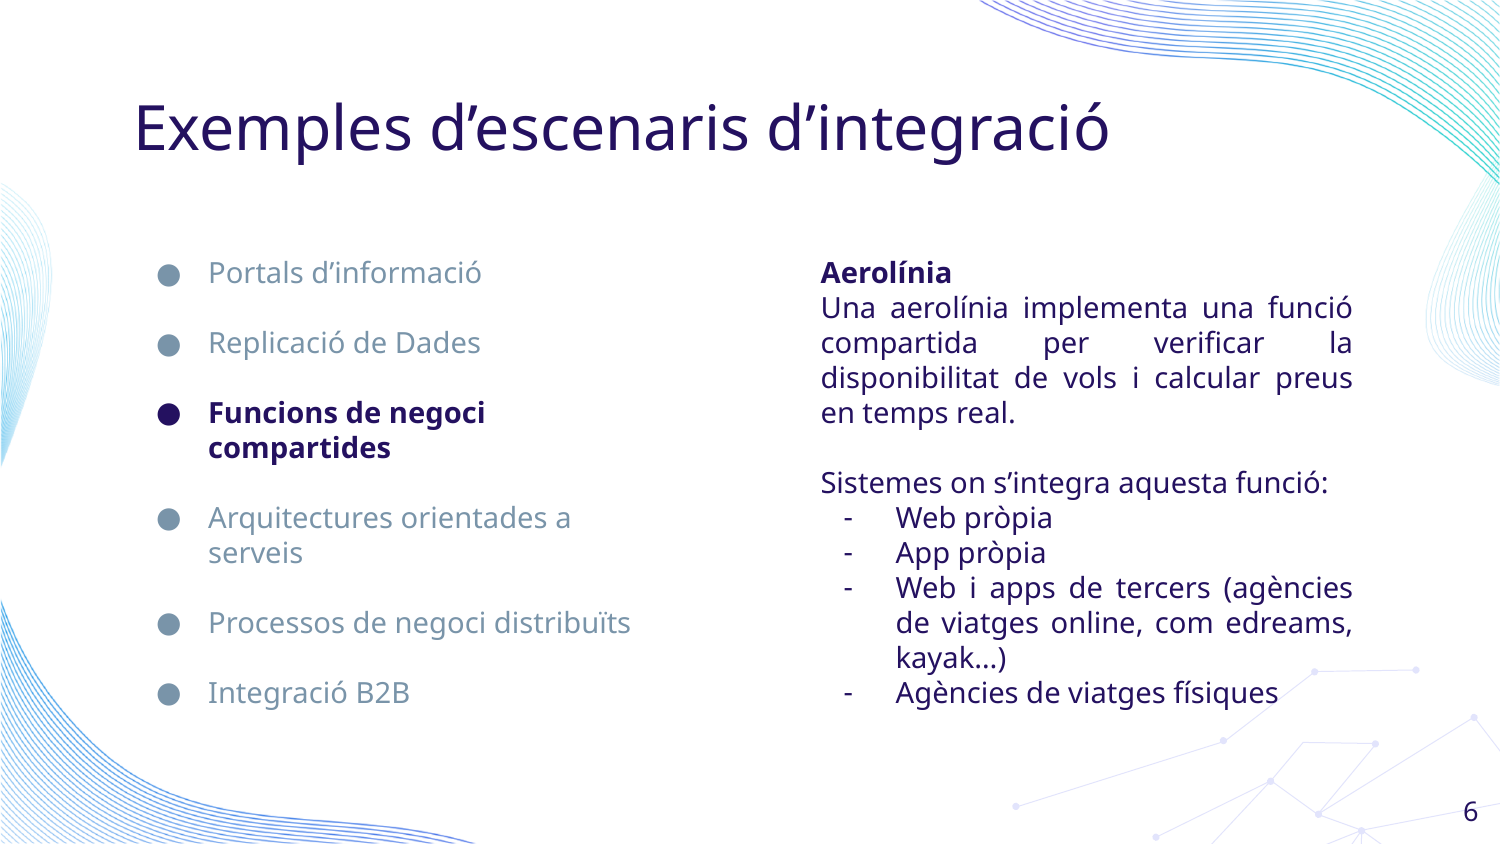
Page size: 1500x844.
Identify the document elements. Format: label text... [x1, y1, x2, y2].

subtitle Portals d’informació Replicació de Dades Funcions de negoci compartides Arquitectures orientades a serveis Processos de negoci distribuïts Integració B2B [118, 239, 654, 711]
title Exemples d’escenaris d’integració [118, 72, 1382, 167]
slide_number ‹#› [1403, 779, 1494, 844]
subtitle Aerolínia Una aerolínia implementa una funció compartida per verificar la disponibilitat de vols i calcular preus en temps real. Sistemes on s’integra aquesta funció: Web pròpia App pròpia Web i apps de tercers (agències de viatges online, com edreams, kayak…) Agències de viatges físiques [805, 239, 1369, 691]
picture [1, 152, 507, 843]
picture [969, 1, 1499, 391]
